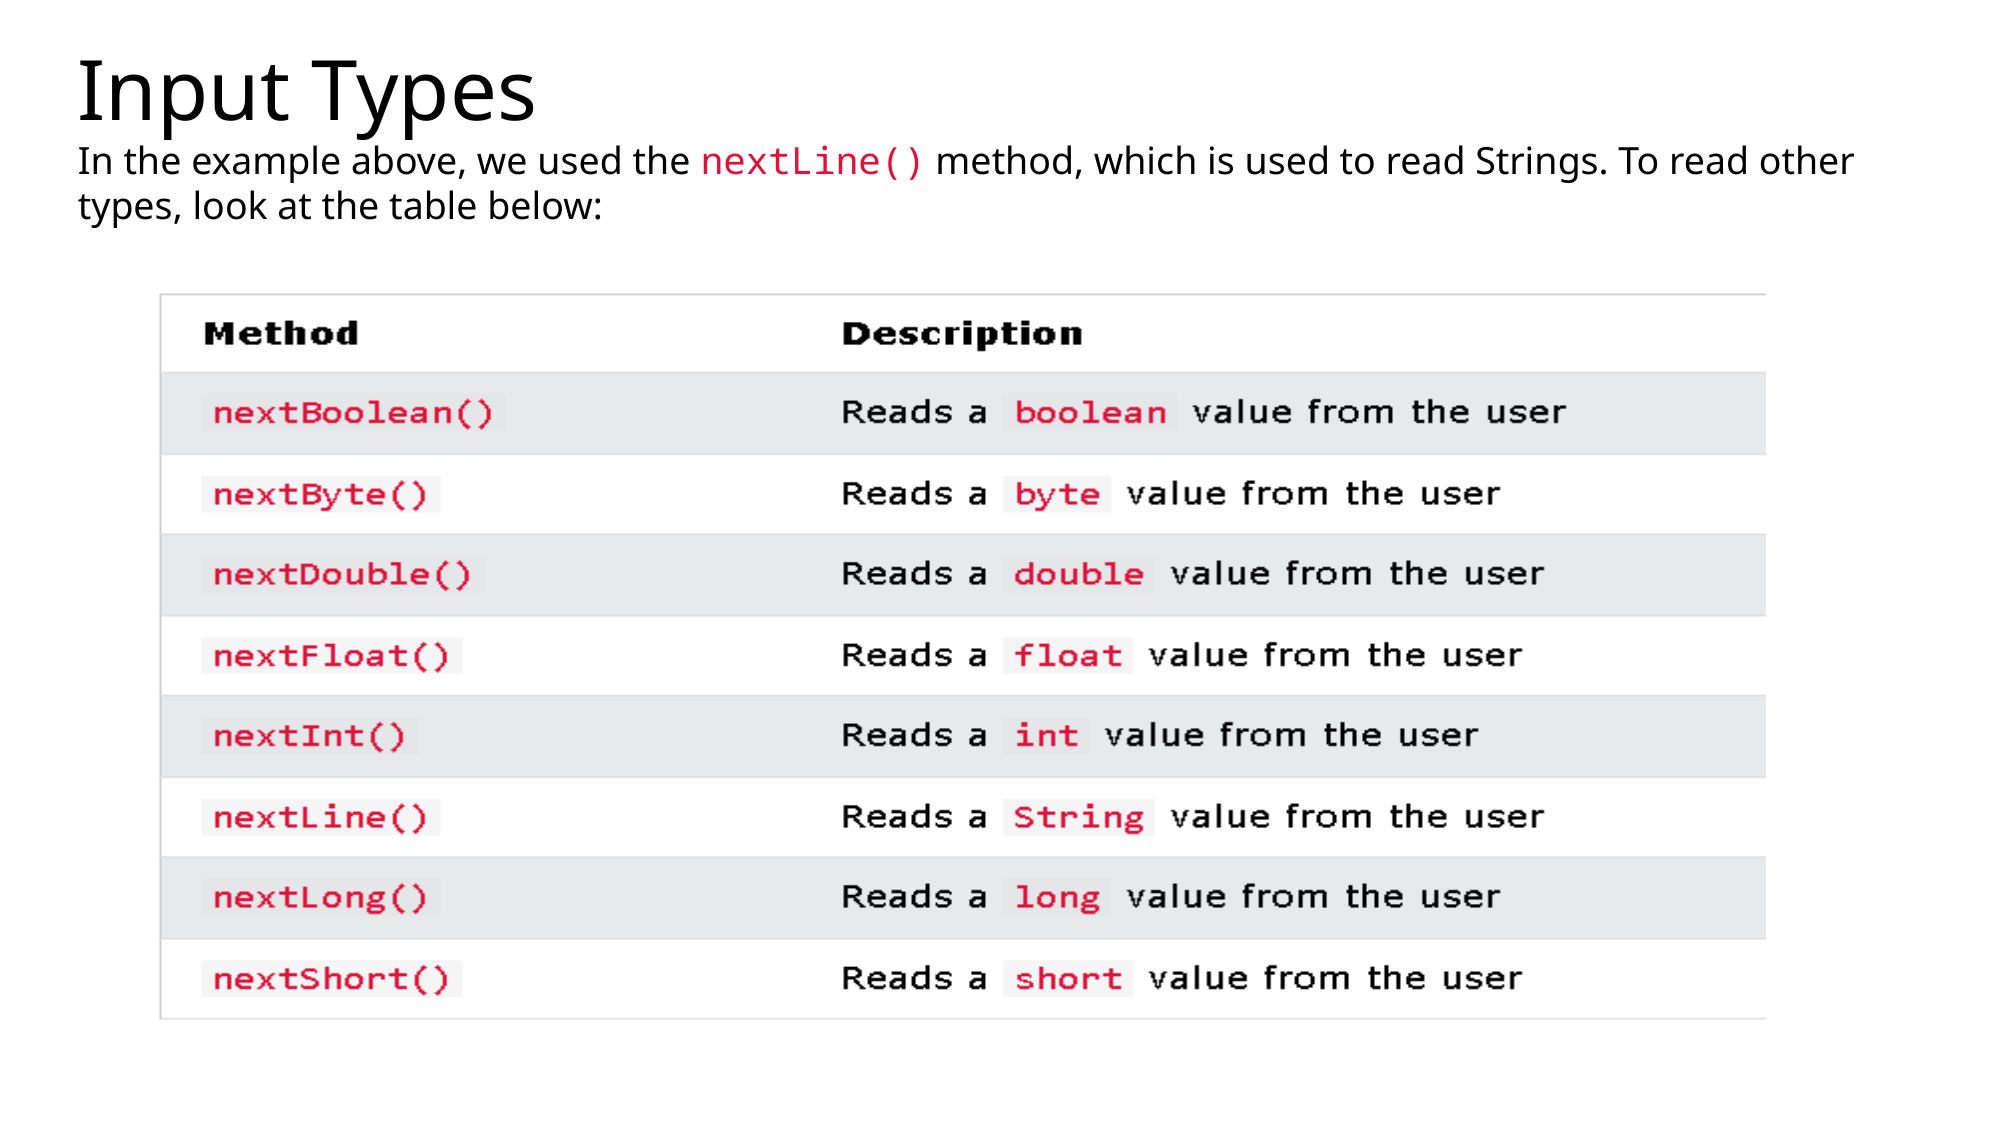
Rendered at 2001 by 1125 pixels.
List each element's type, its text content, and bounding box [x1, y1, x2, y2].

text_box Input Types In the example above, we used the nextLine() method, which is used to read Strings. To read other types, look at the table below: [63, 29, 1949, 235]
picture [132, 273, 1766, 1039]
